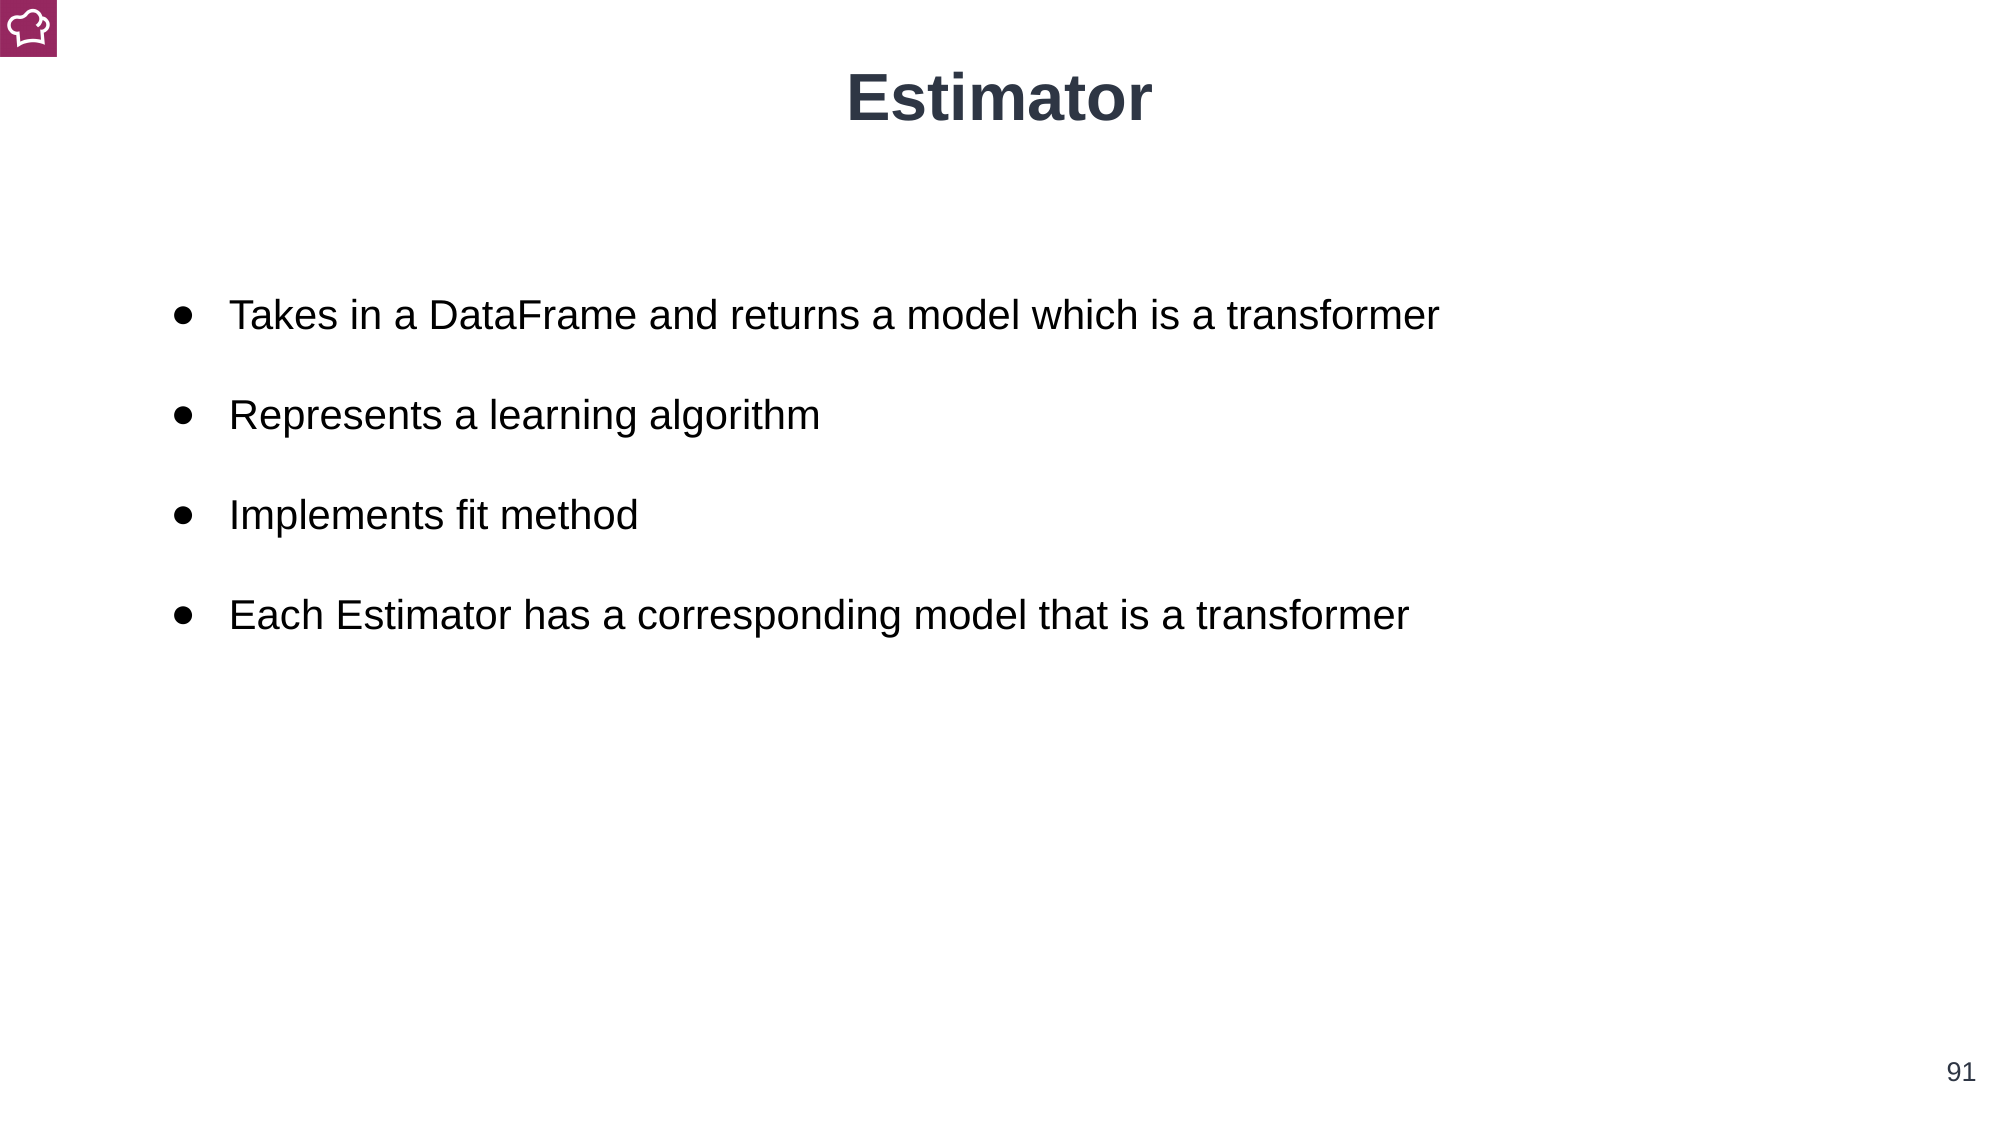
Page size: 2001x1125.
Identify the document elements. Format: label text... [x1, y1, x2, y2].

title Estimator [161, 56, 1839, 141]
picture [0, 0, 57, 57]
slide_number ‹#› [1871, 1038, 1992, 1125]
text_box Takes in a DataFrame and returns a model which is a transformer Represents a learning algorithm Implements fit method Each Estimator has a corresponding model that is a transformer [138, 222, 1801, 653]
